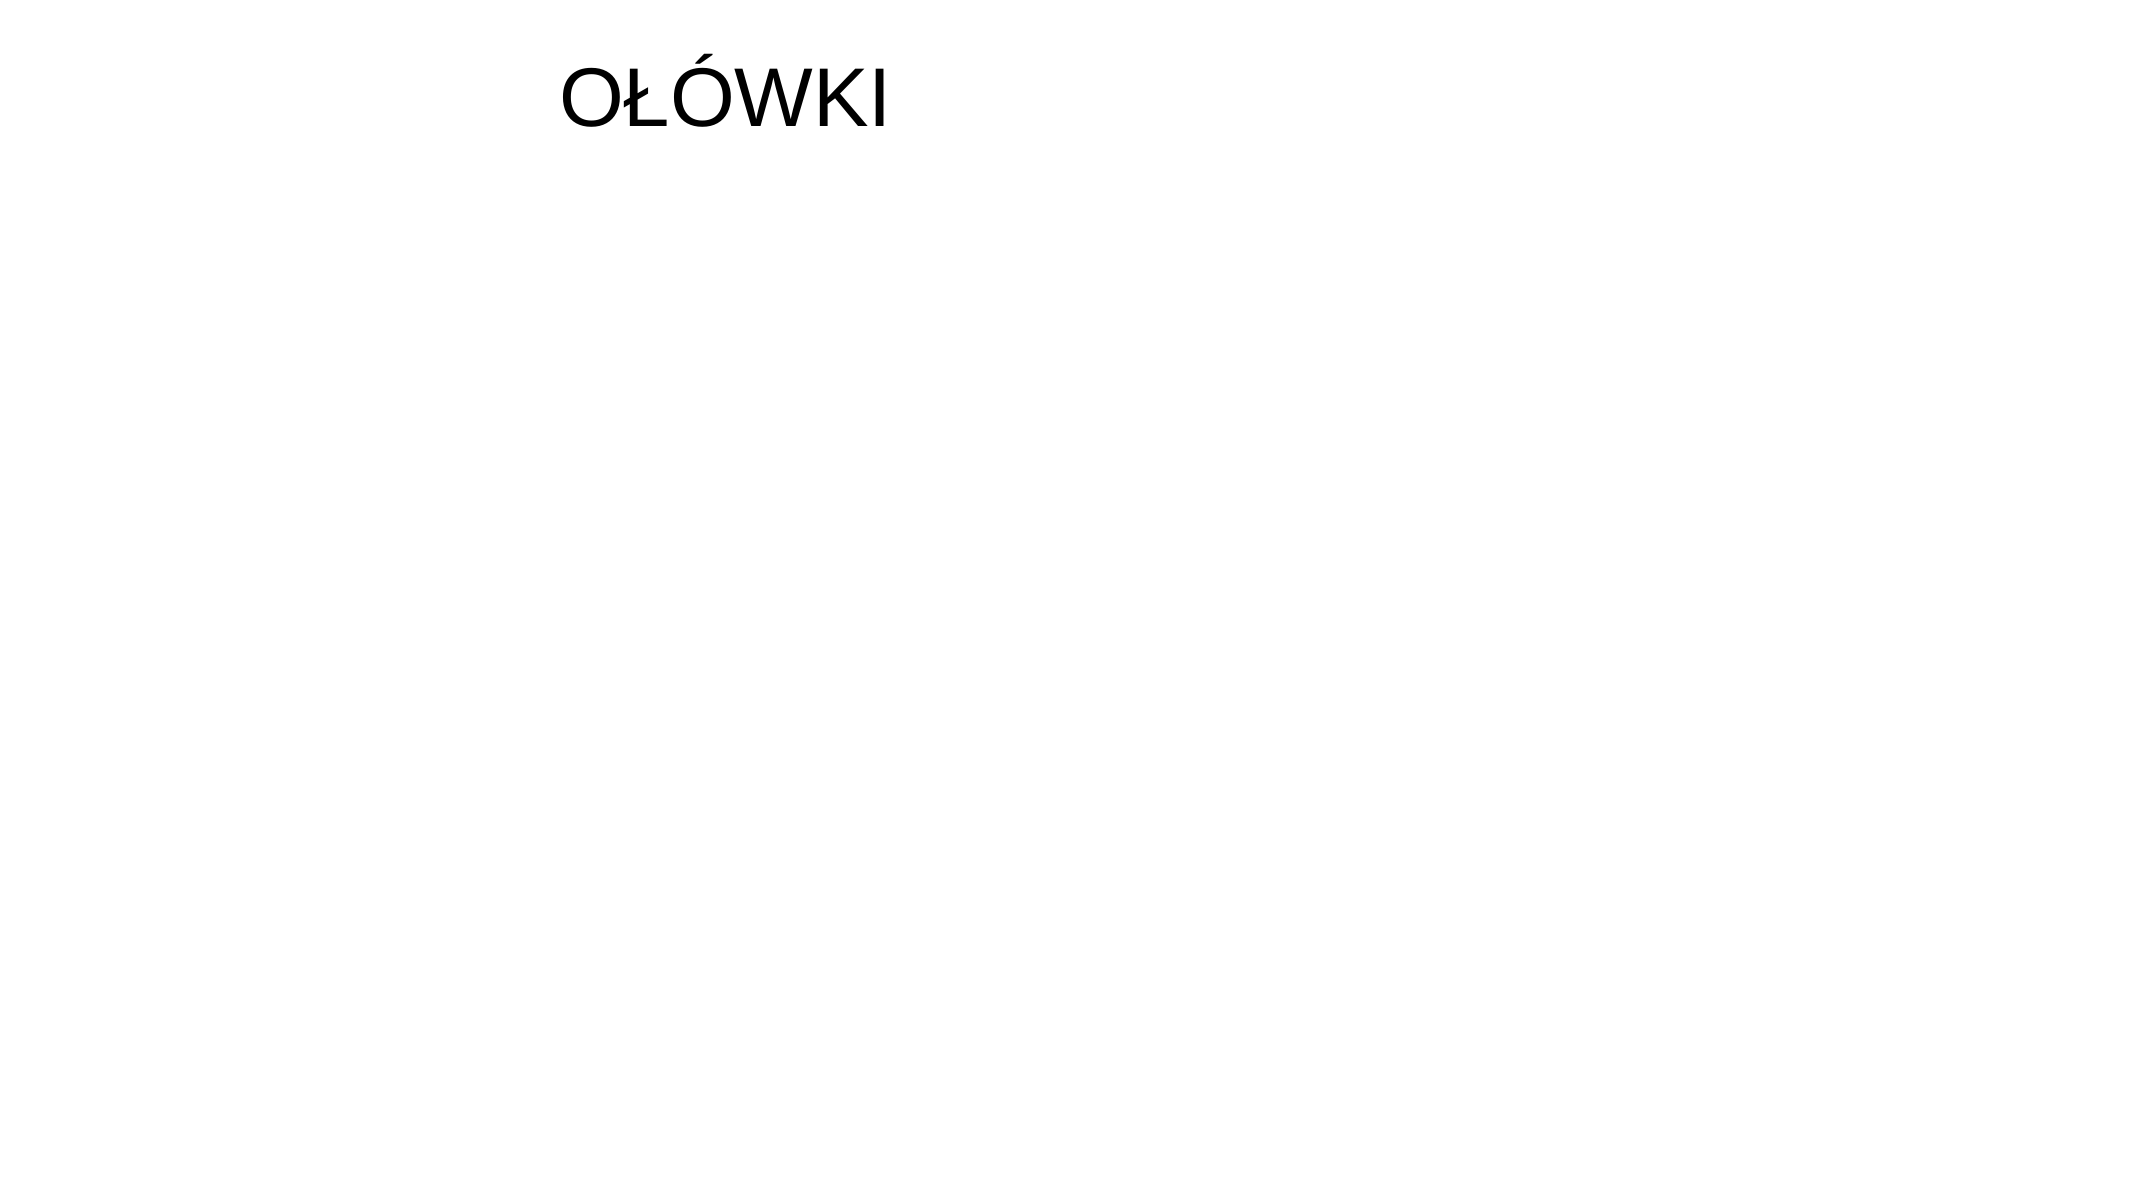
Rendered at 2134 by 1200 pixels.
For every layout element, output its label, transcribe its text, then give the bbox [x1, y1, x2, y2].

text_box OŁÓWKI [65, 35, 907, 151]
